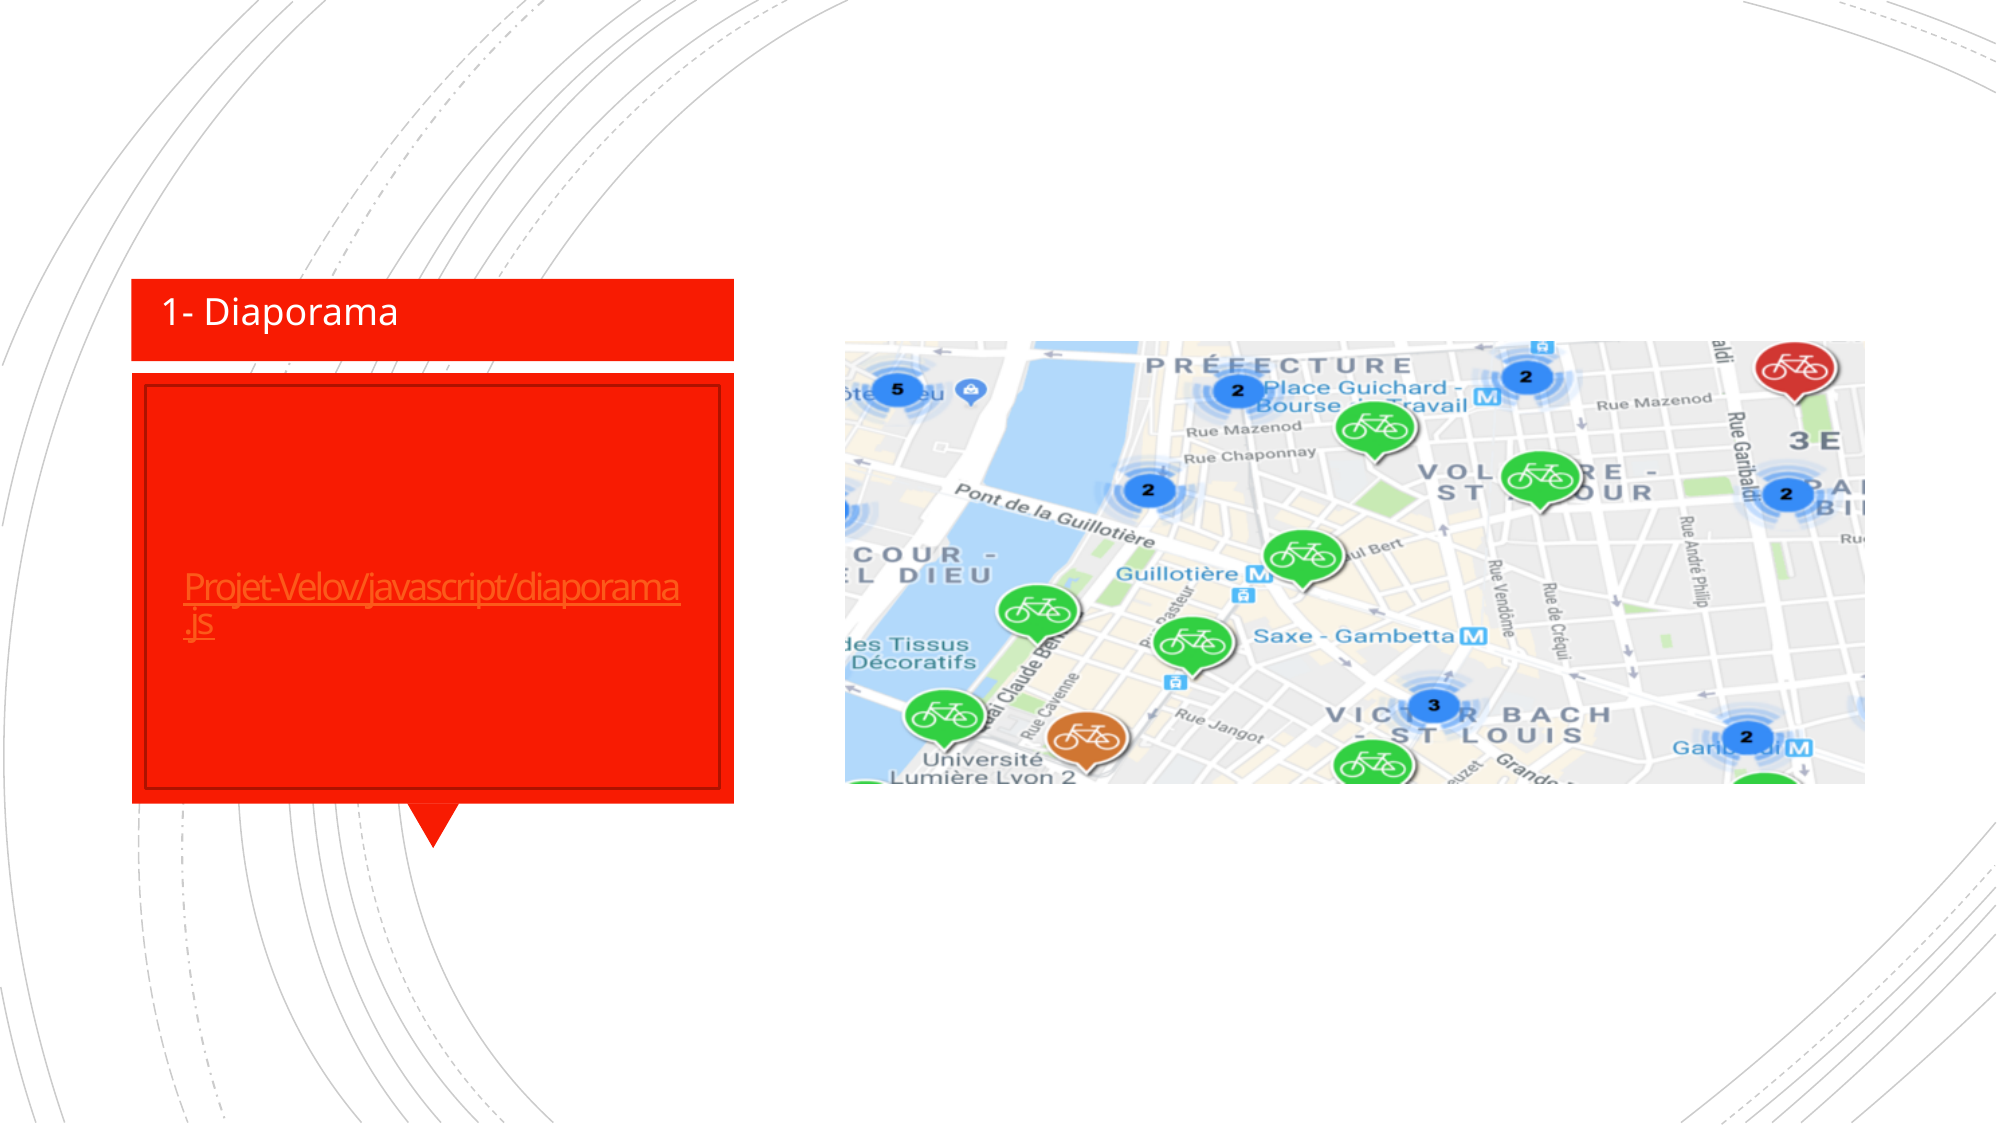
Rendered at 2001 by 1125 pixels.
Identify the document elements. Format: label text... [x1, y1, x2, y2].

text_box 1- Diaporama [145, 280, 720, 341]
title Projet-Velov/javascript/diaporama.js [144, 384, 721, 790]
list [845, 340, 1865, 784]
